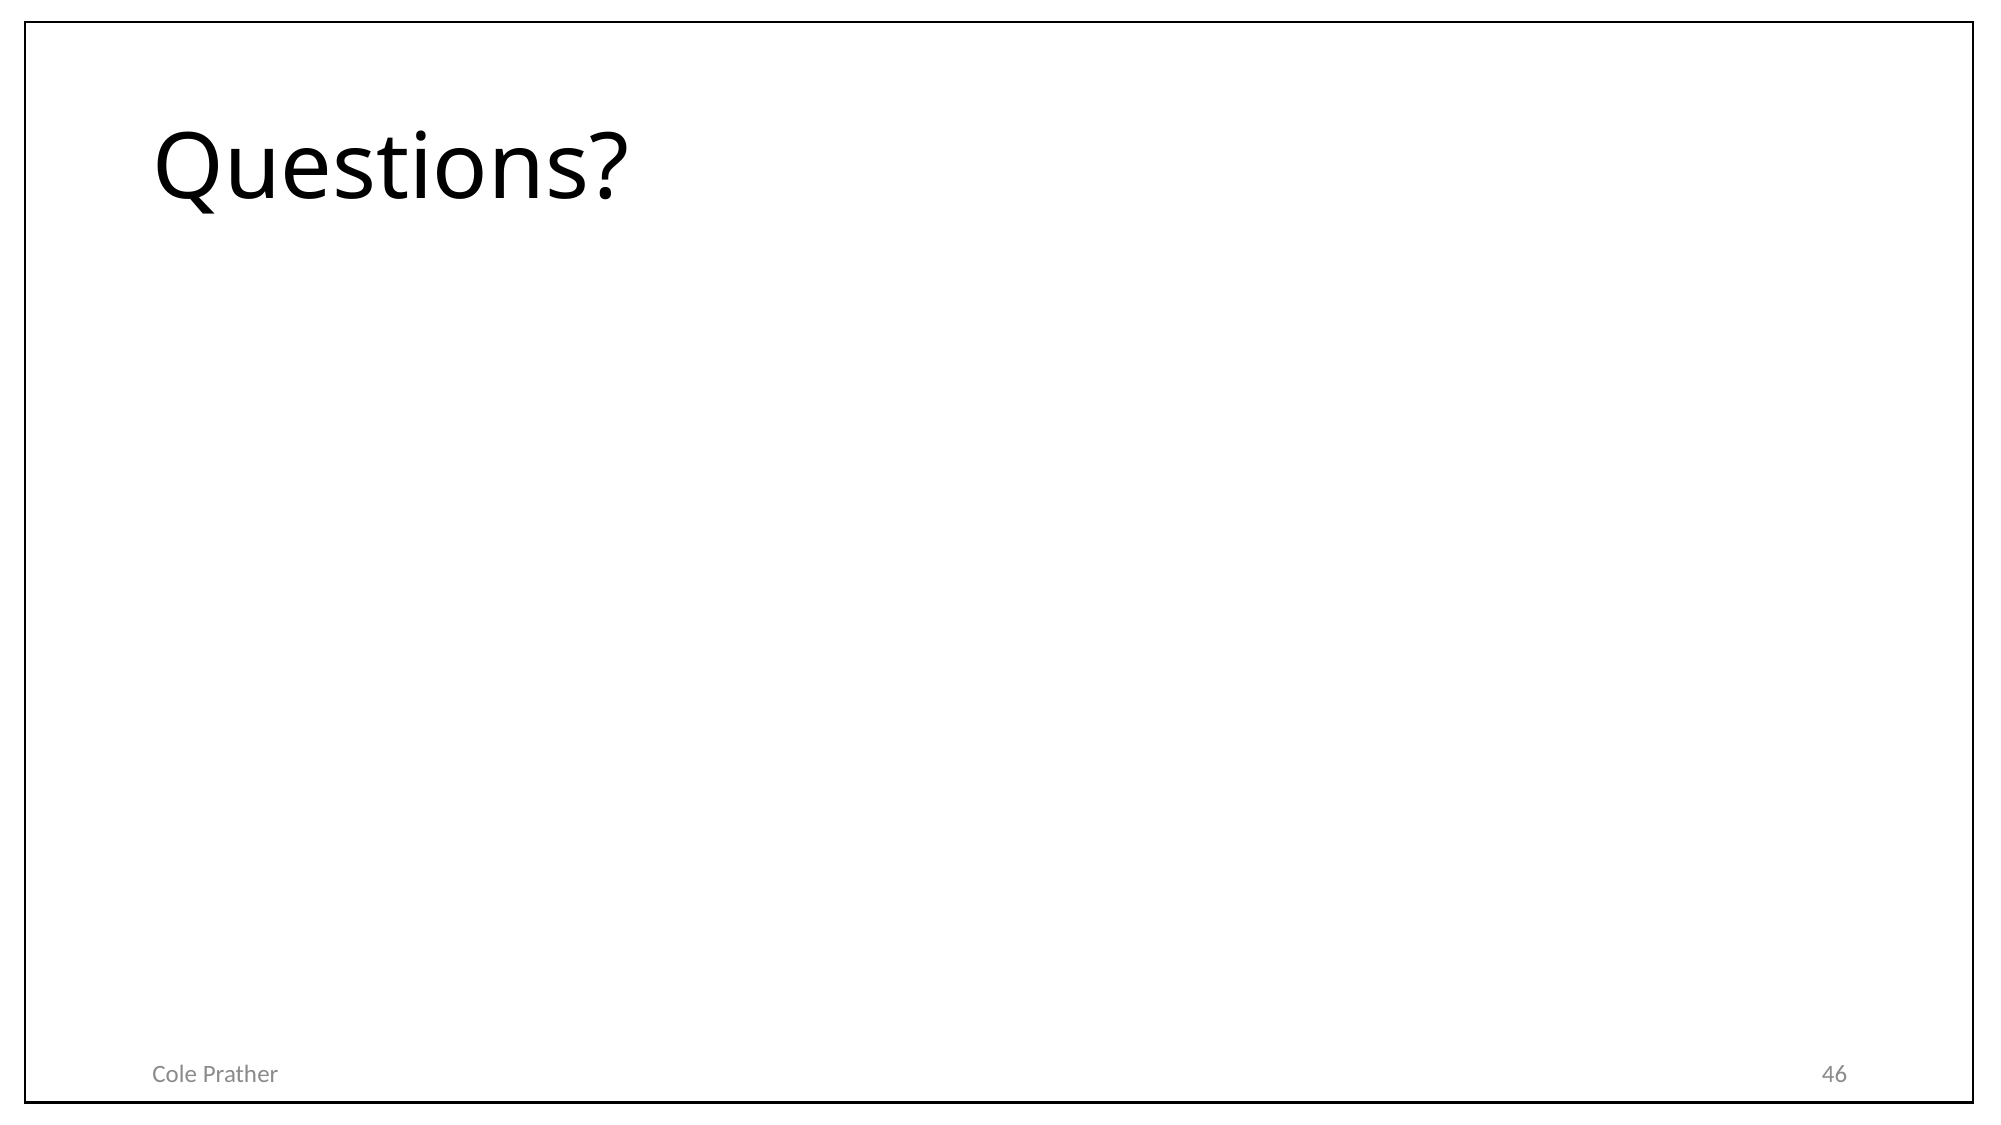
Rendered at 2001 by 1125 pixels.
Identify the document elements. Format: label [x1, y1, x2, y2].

text_box [24, 21, 1974, 1104]
